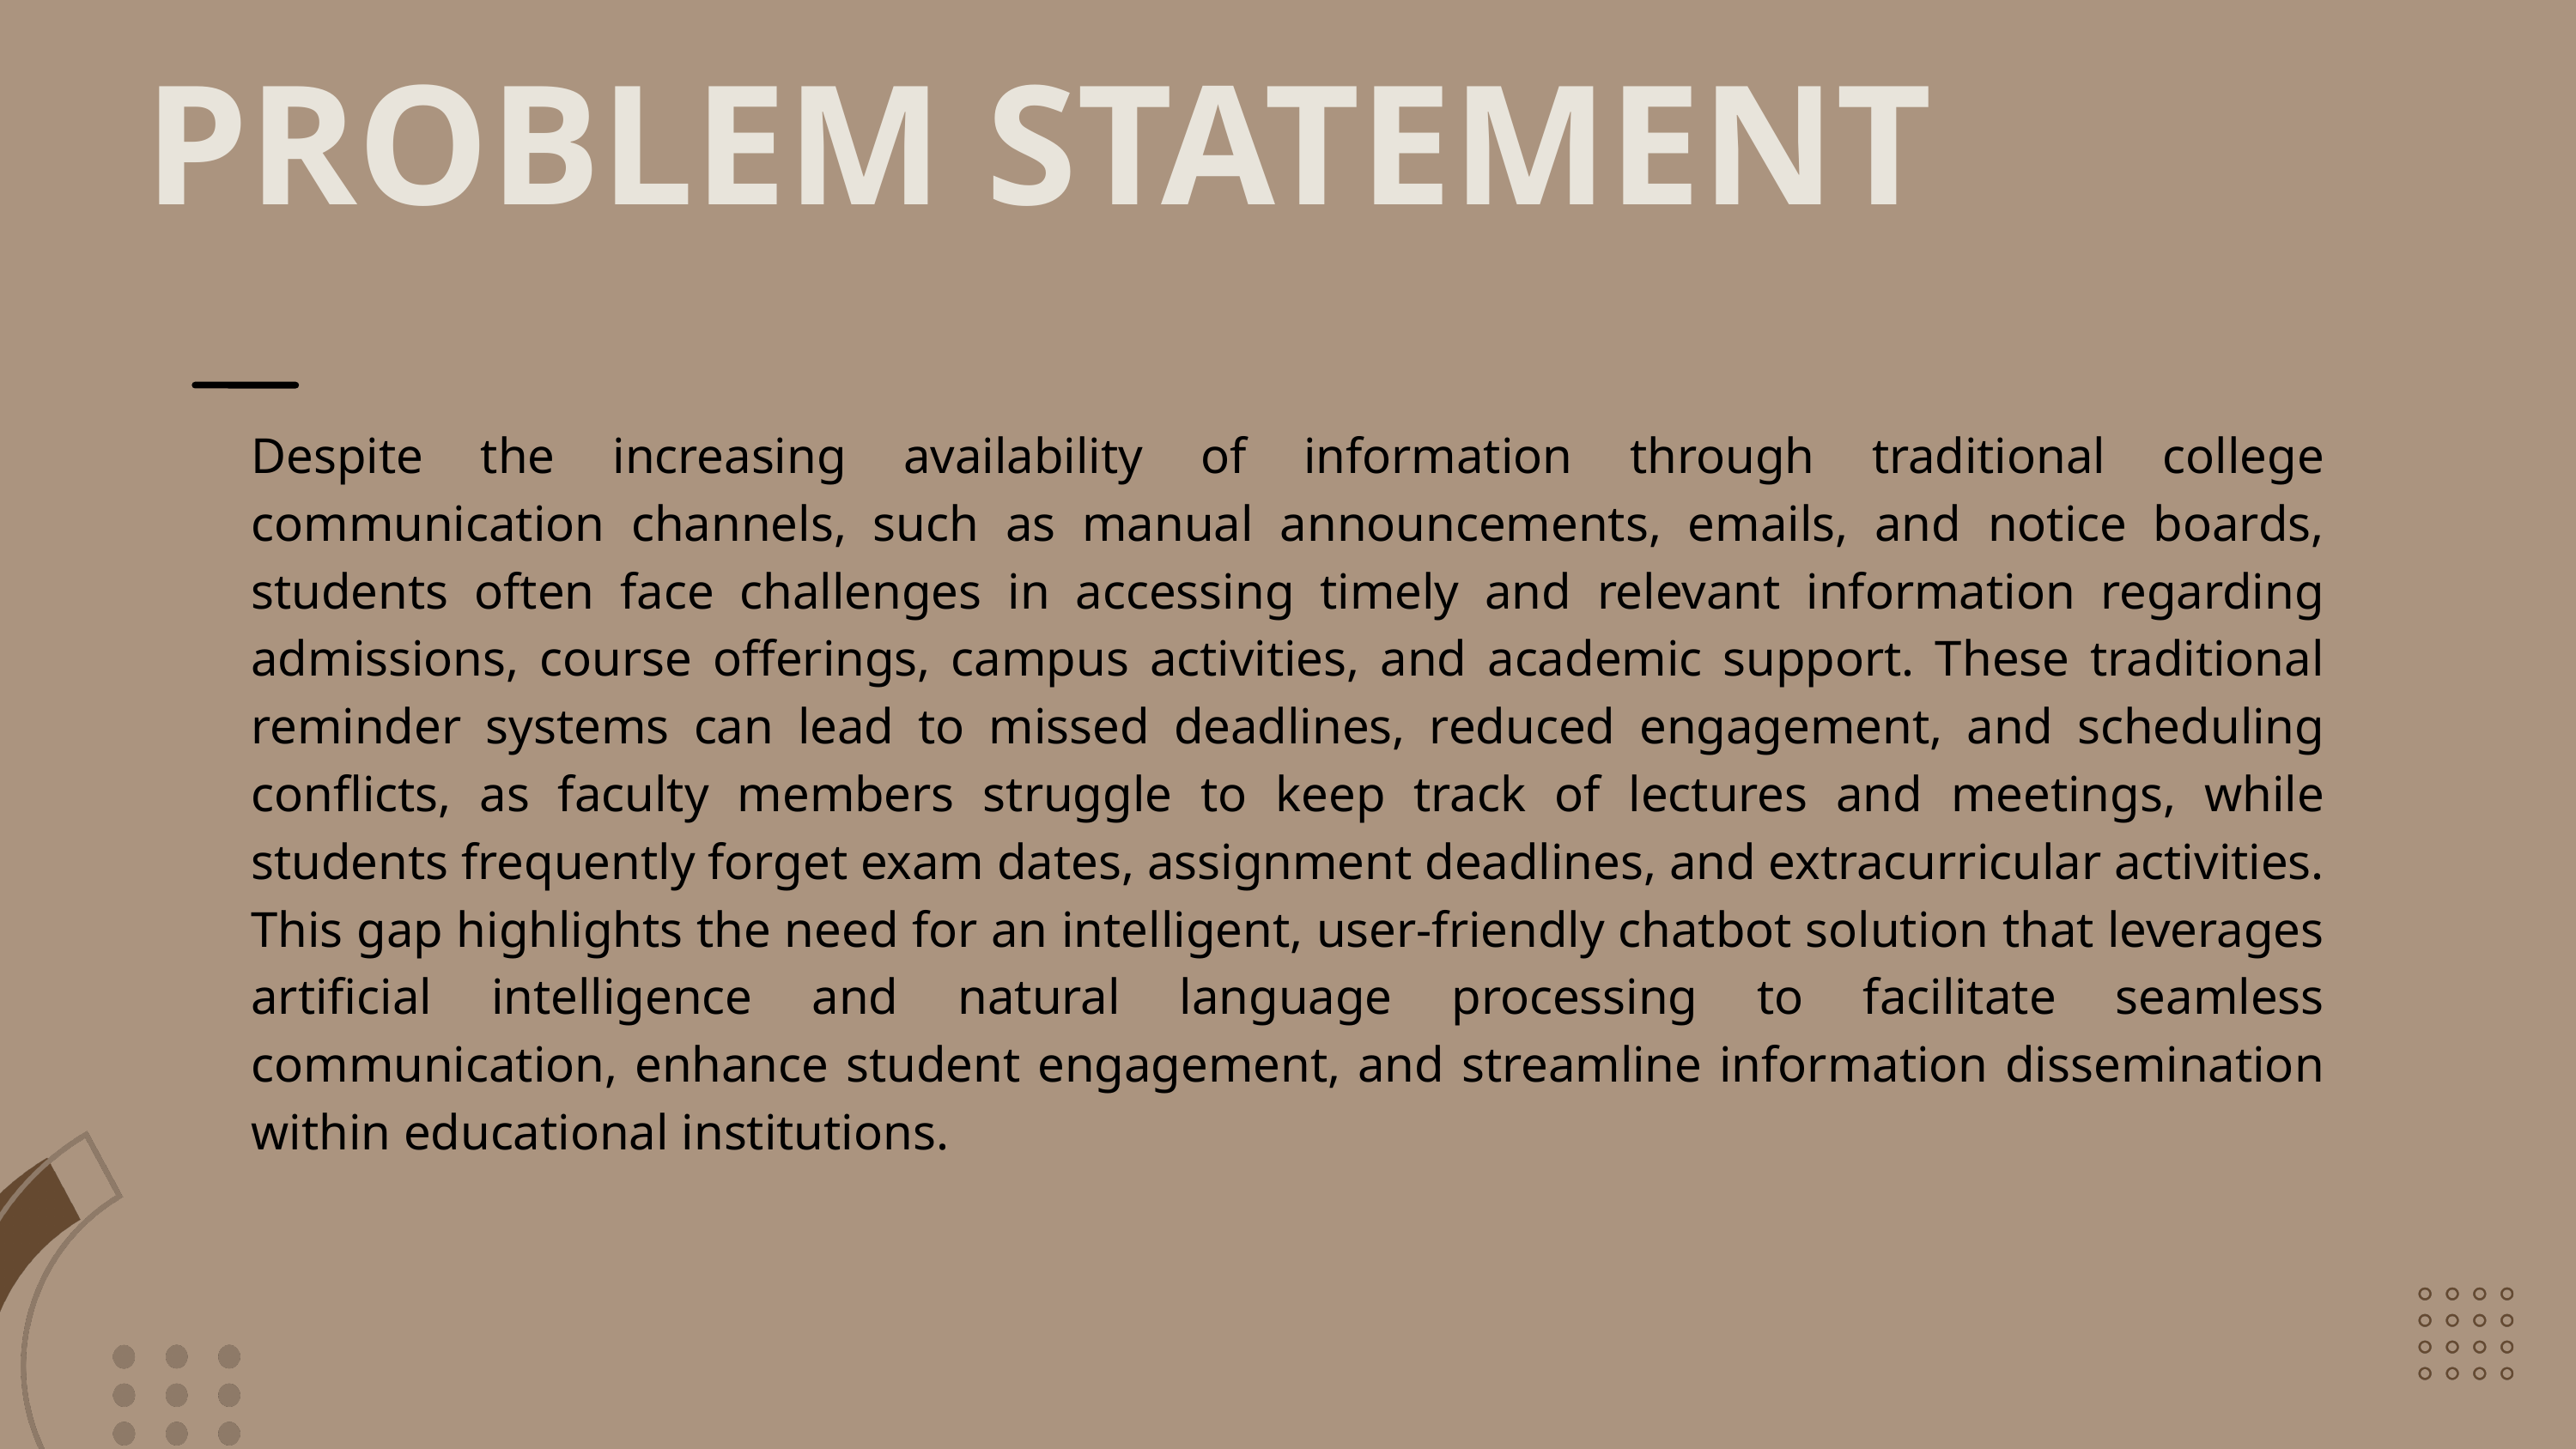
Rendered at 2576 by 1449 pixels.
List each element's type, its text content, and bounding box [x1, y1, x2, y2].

text_box [2414, 1287, 2514, 1387]
text_box Despite the increasing availability of information through traditional college communication channels, such as manual announcements, emails, and notice boards, students often face challenges in accessing timely and relevant information regarding admissions, course offerings, campus activities, and academic support. These traditional reminder systems can lead to missed deadlines, reduced engagement, and scheduling conflicts, as faculty members struggle to keep track of lectures and meetings, while students frequently forget exam dates, assignment deadlines, and extracurricular activities. This gap highlights the need for an intelligent, user-friendly chatbot solution that leverages artificial intelligence and natural language processing to facilitate seamless communication, enhance student engagement, and streamline information dissemination within educational institutions. [251, 415, 2325, 1160]
text_box PROBLEM STATEMENT [144, 69, 2179, 238]
text_box [0, 1131, 365, 1449]
